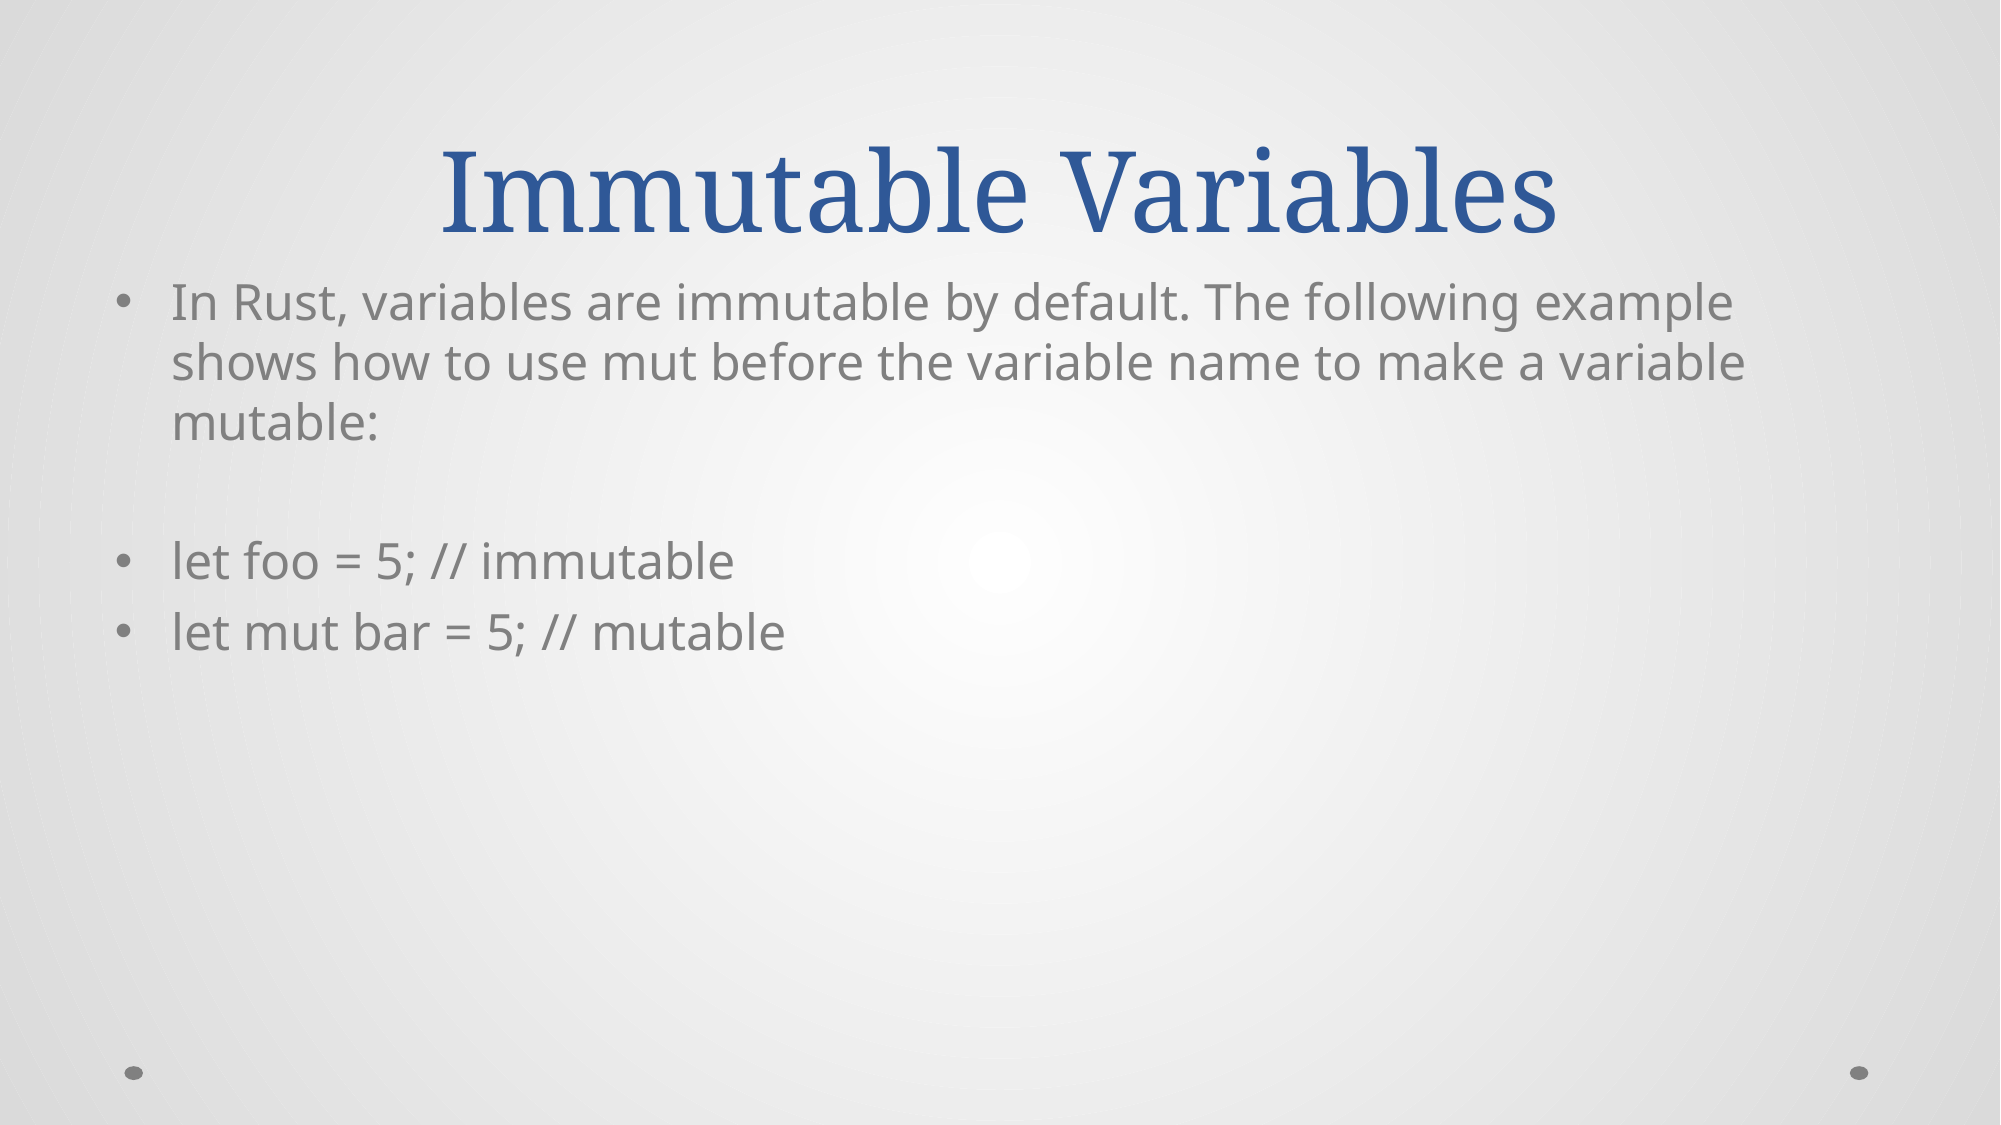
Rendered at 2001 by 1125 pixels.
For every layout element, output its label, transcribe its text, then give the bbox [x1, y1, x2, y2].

list In Rust, variables are immutable by default. The following example shows how to use mut before the variable name to make a variable mutable: let foo = 5; // immutable let mut bar = 5; // mutable [99, 262, 1900, 1005]
title Immutable Variables [99, 0, 1900, 262]
